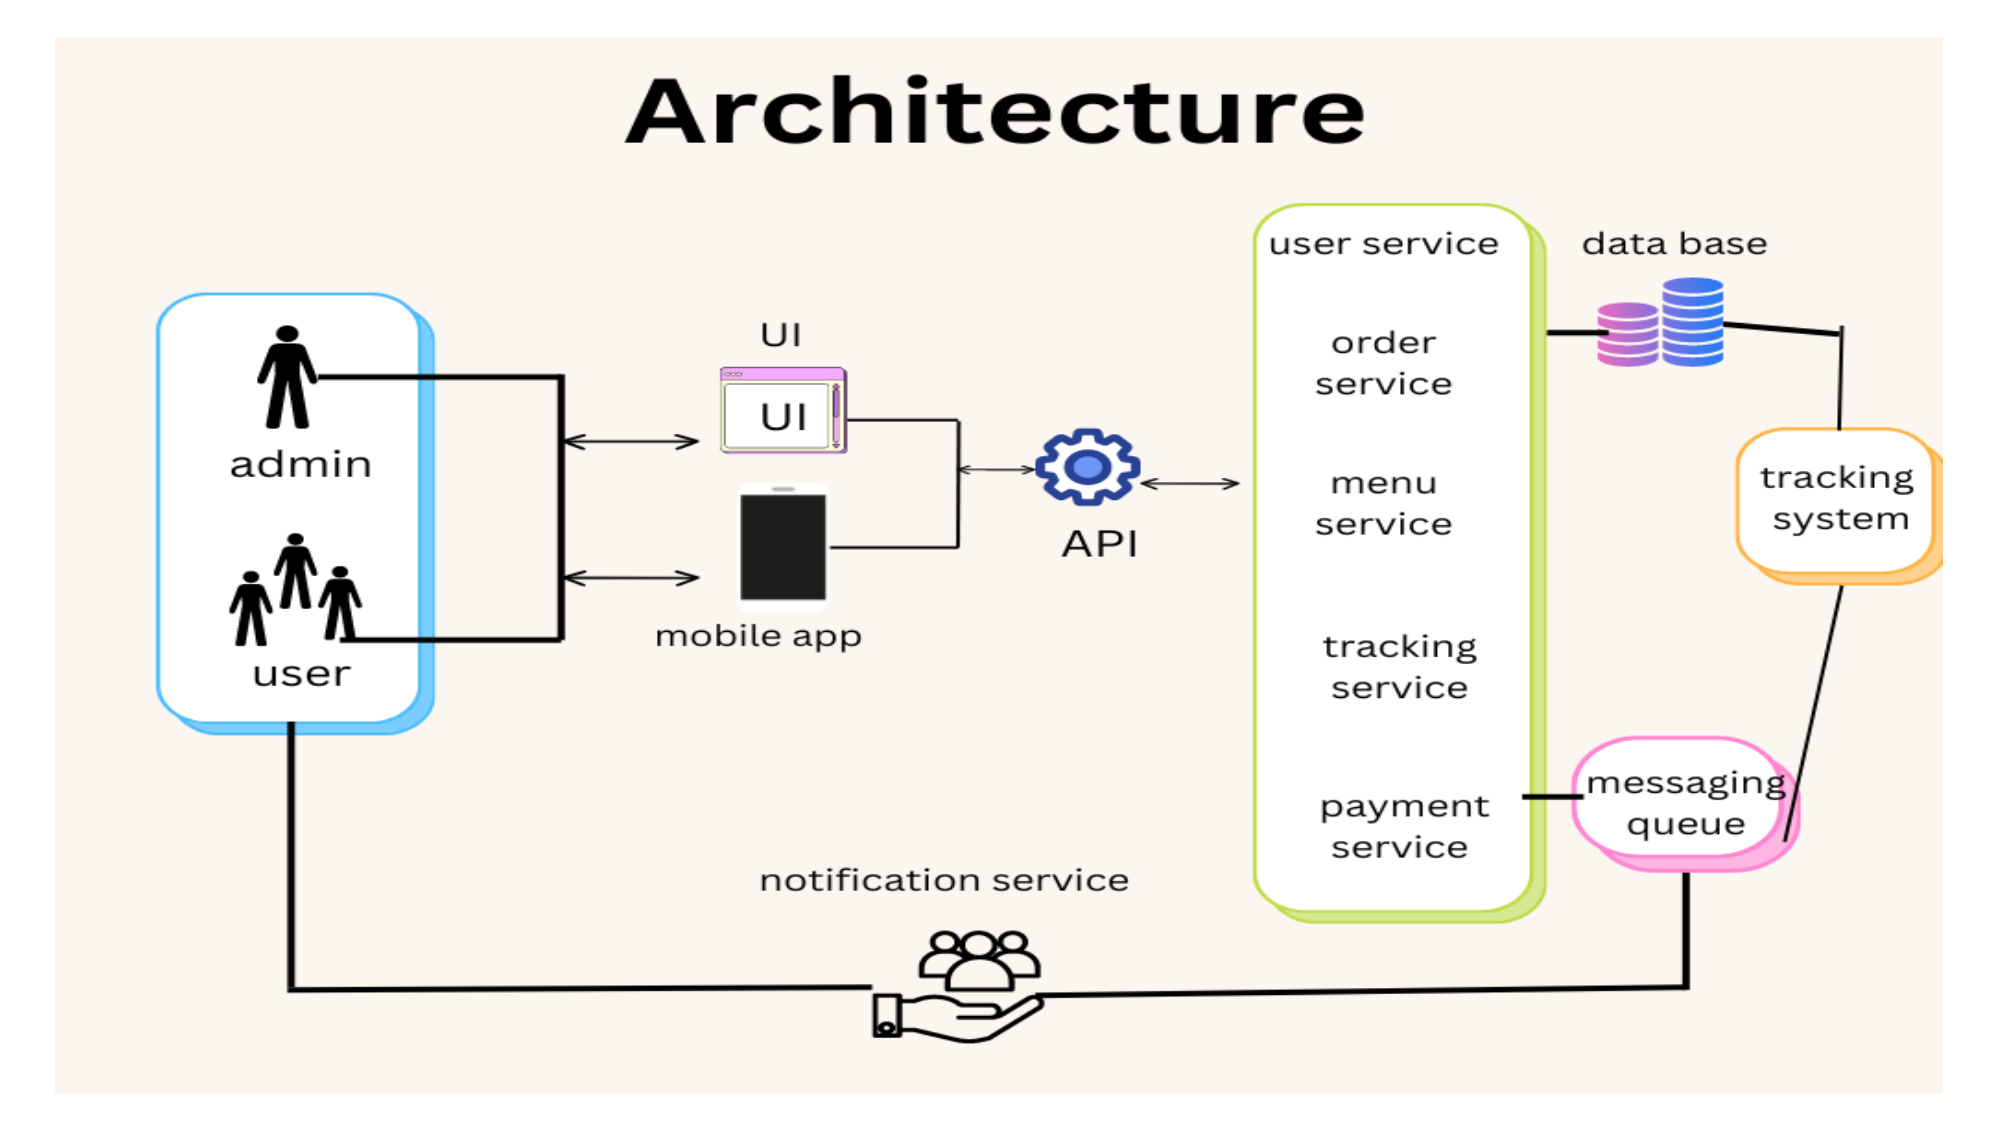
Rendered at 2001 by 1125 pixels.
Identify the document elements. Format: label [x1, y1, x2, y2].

picture [55, 37, 1943, 1094]
